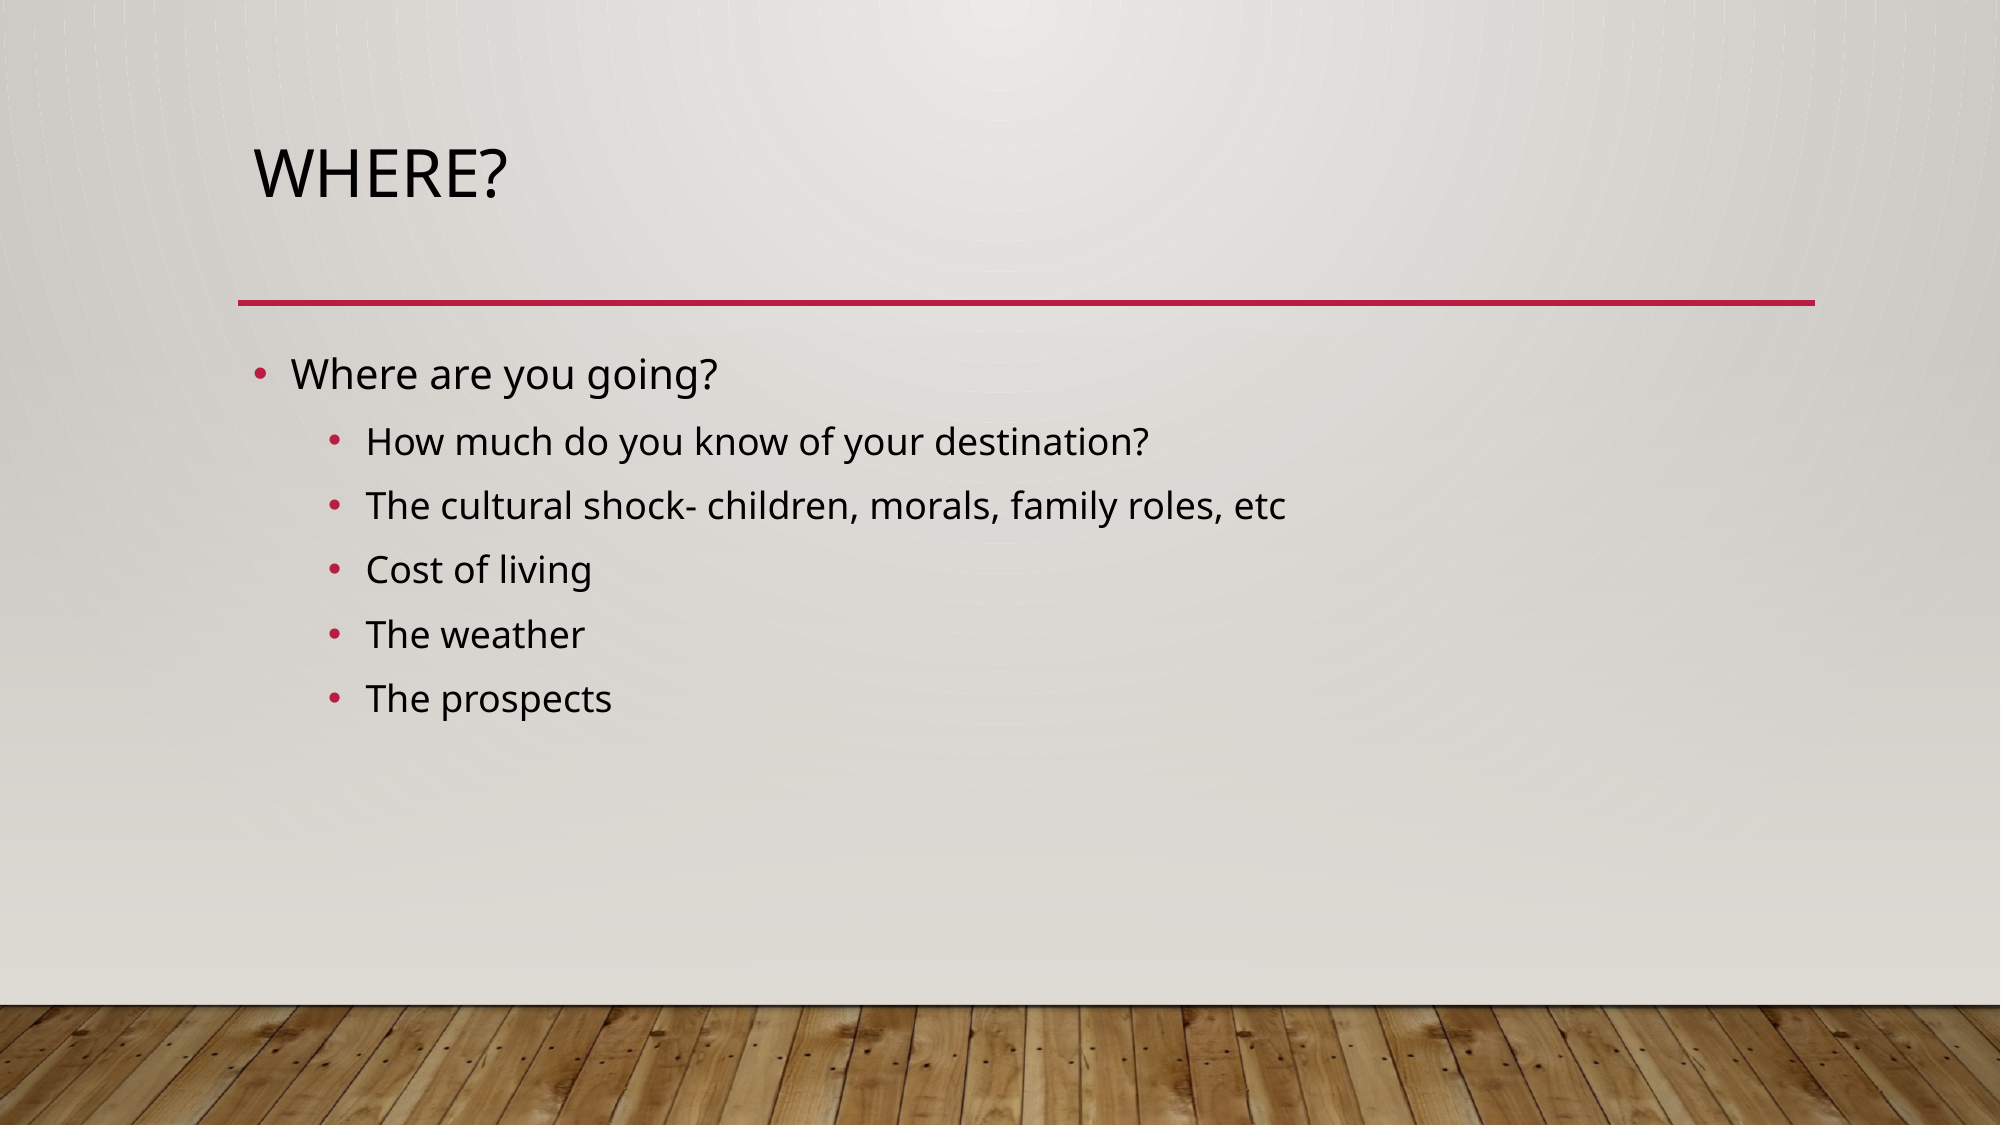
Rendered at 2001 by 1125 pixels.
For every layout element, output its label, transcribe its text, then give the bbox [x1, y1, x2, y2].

title Where? [238, 131, 1814, 305]
list Where are you going? How much do you know of your destination? The cultural shock- children, morals, family roles, etc Cost of living The weather The prospects [238, 330, 1814, 897]
picture [0, 1005, 2000, 1125]
